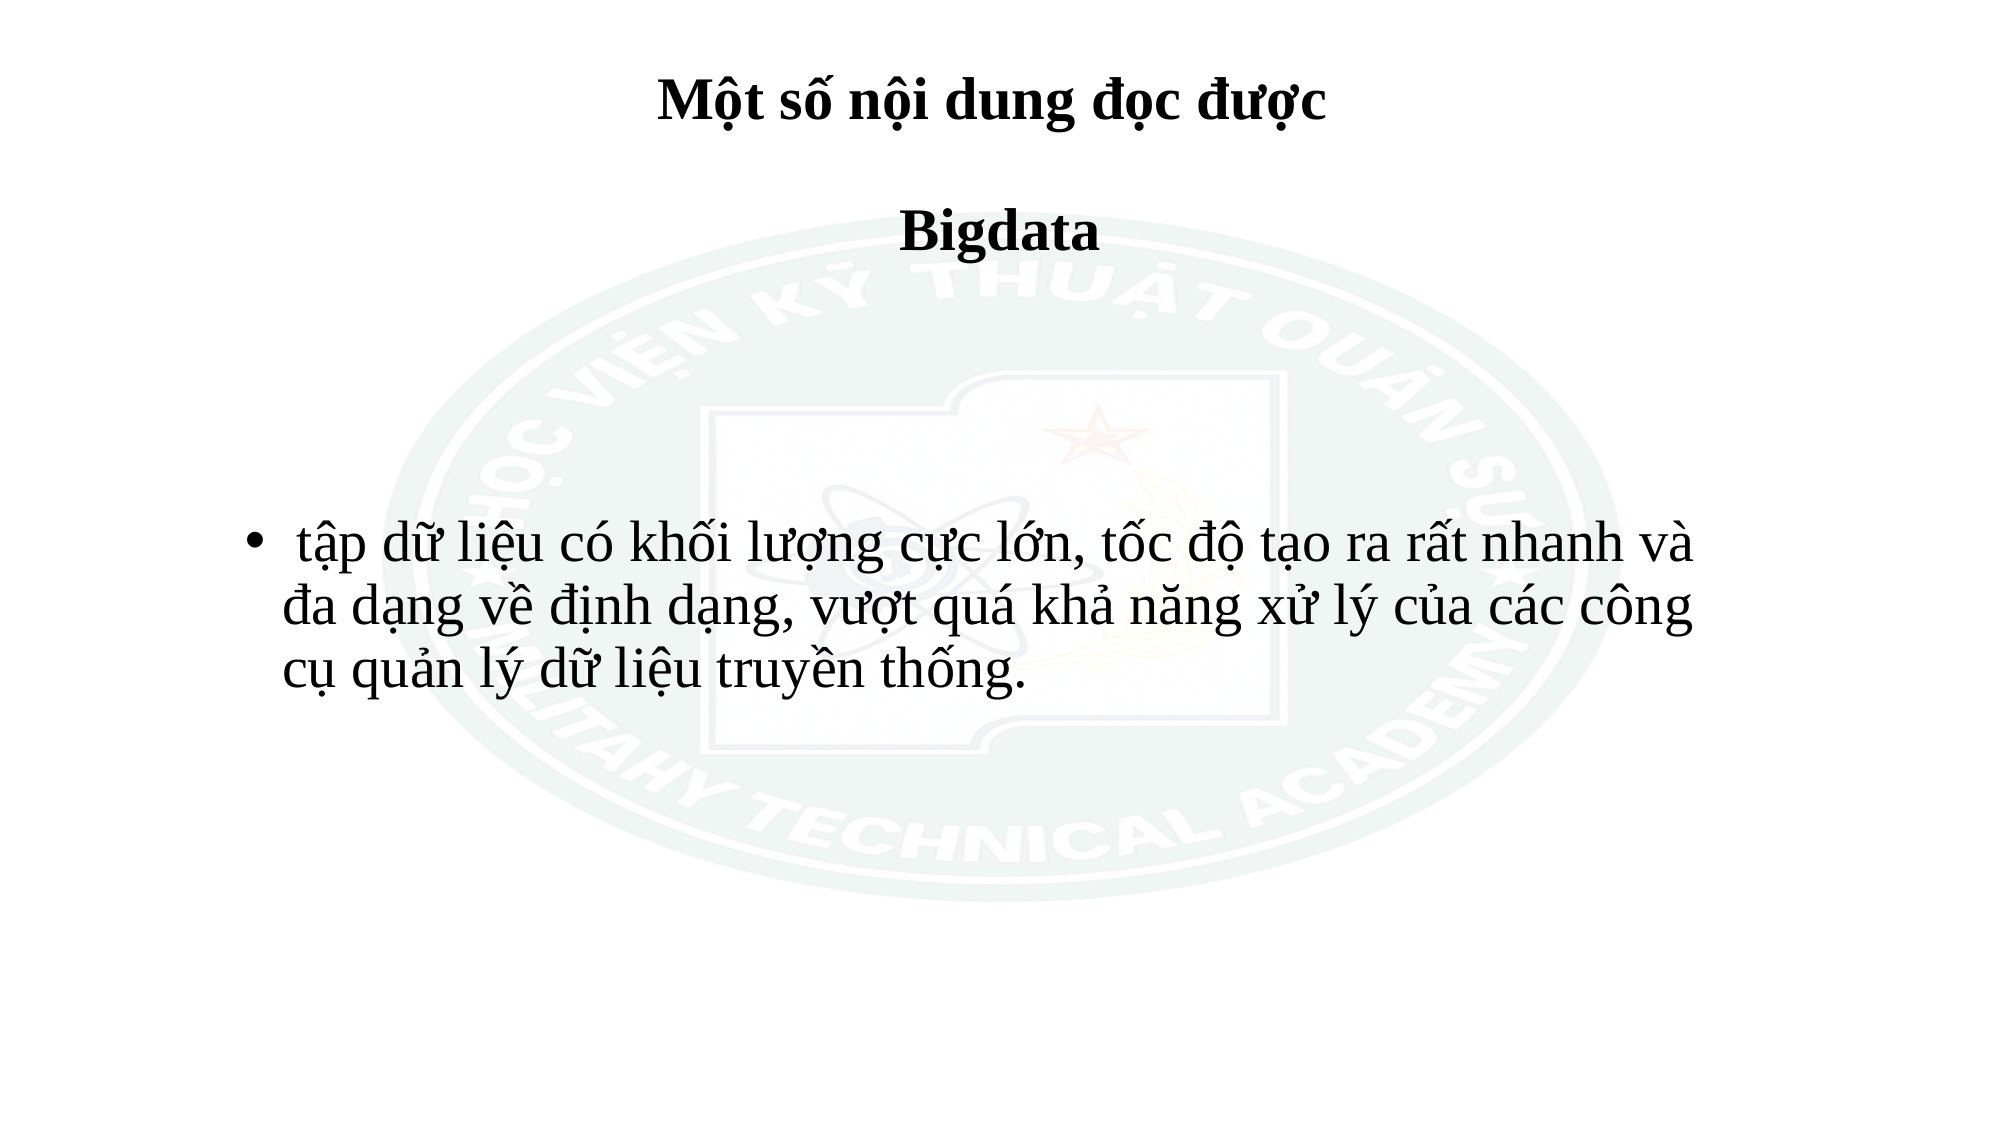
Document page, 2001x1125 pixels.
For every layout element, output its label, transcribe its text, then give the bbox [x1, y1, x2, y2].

list tập dữ liệu có khối lượng cực lớn, tốc độ tạo ra rất nhanh và đa dạng về định dạng, vượt quá khả năng xử lý của các công cụ quản lý dữ liệu truyền thống. [229, 503, 1771, 925]
title Một số nội dung đọc được Bigdata [137, 59, 1863, 344]
